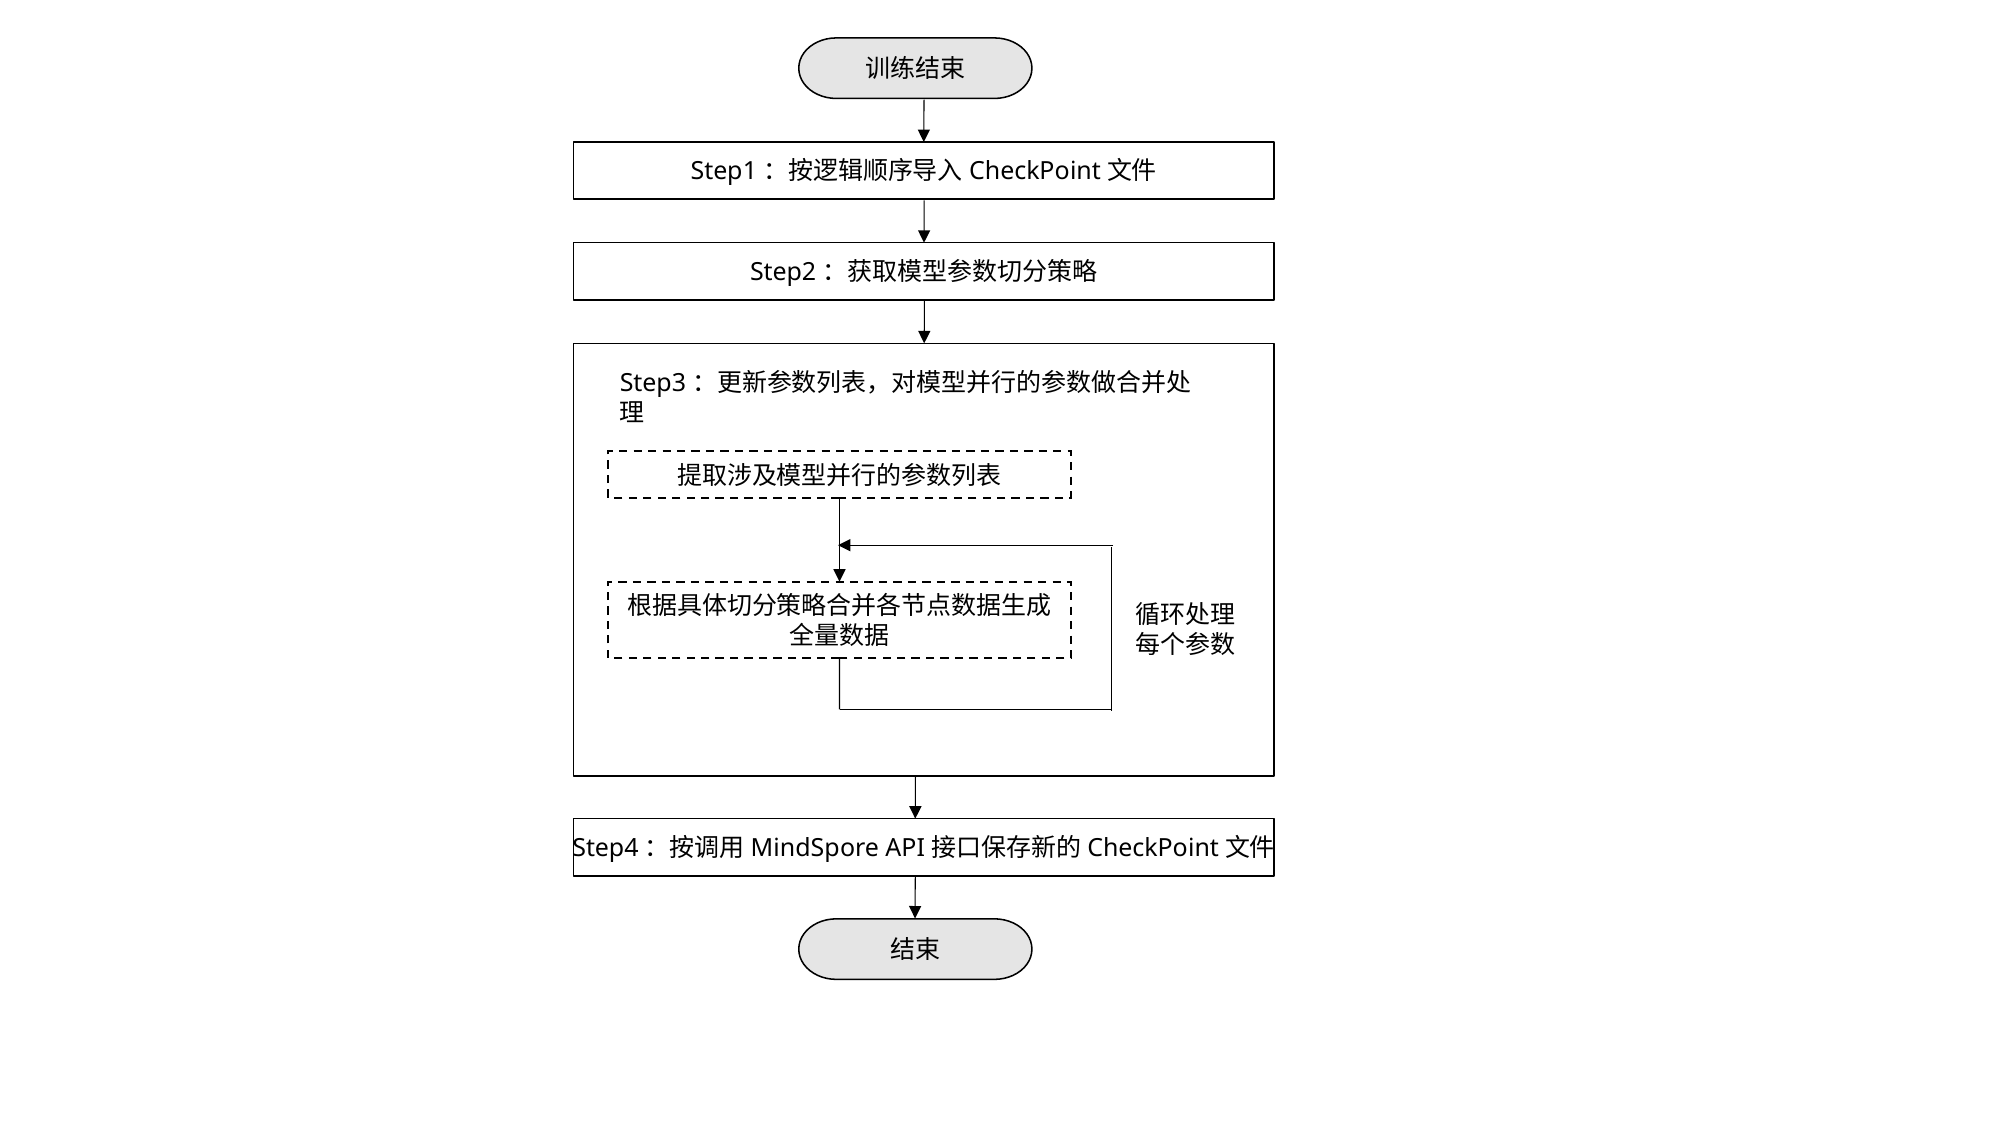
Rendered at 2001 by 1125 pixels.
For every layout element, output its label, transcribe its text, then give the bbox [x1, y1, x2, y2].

text_box 提取涉及模型并行的参数列表 [607, 450, 1072, 499]
text_box 结束 [798, 918, 1032, 980]
text_box Step1：按逻辑顺序导入CheckPoint文件 [573, 141, 1274, 200]
text_box Step2：获取模型参数切分策略 [573, 242, 1274, 301]
text_box Step4：按调用MindSpore API接口保存新的CheckPoint文件 [573, 818, 1274, 876]
text_box Step3：更新参数列表，对模型并行的参数做合并处理 [604, 359, 1229, 434]
text_box 循环处理每个参数 [1121, 591, 1268, 666]
text_box [573, 343, 1274, 776]
text_box 训练结束 [798, 37, 1032, 99]
text_box 根据具体切分策略合并各节点数据生成全量数据 [607, 581, 1072, 659]
